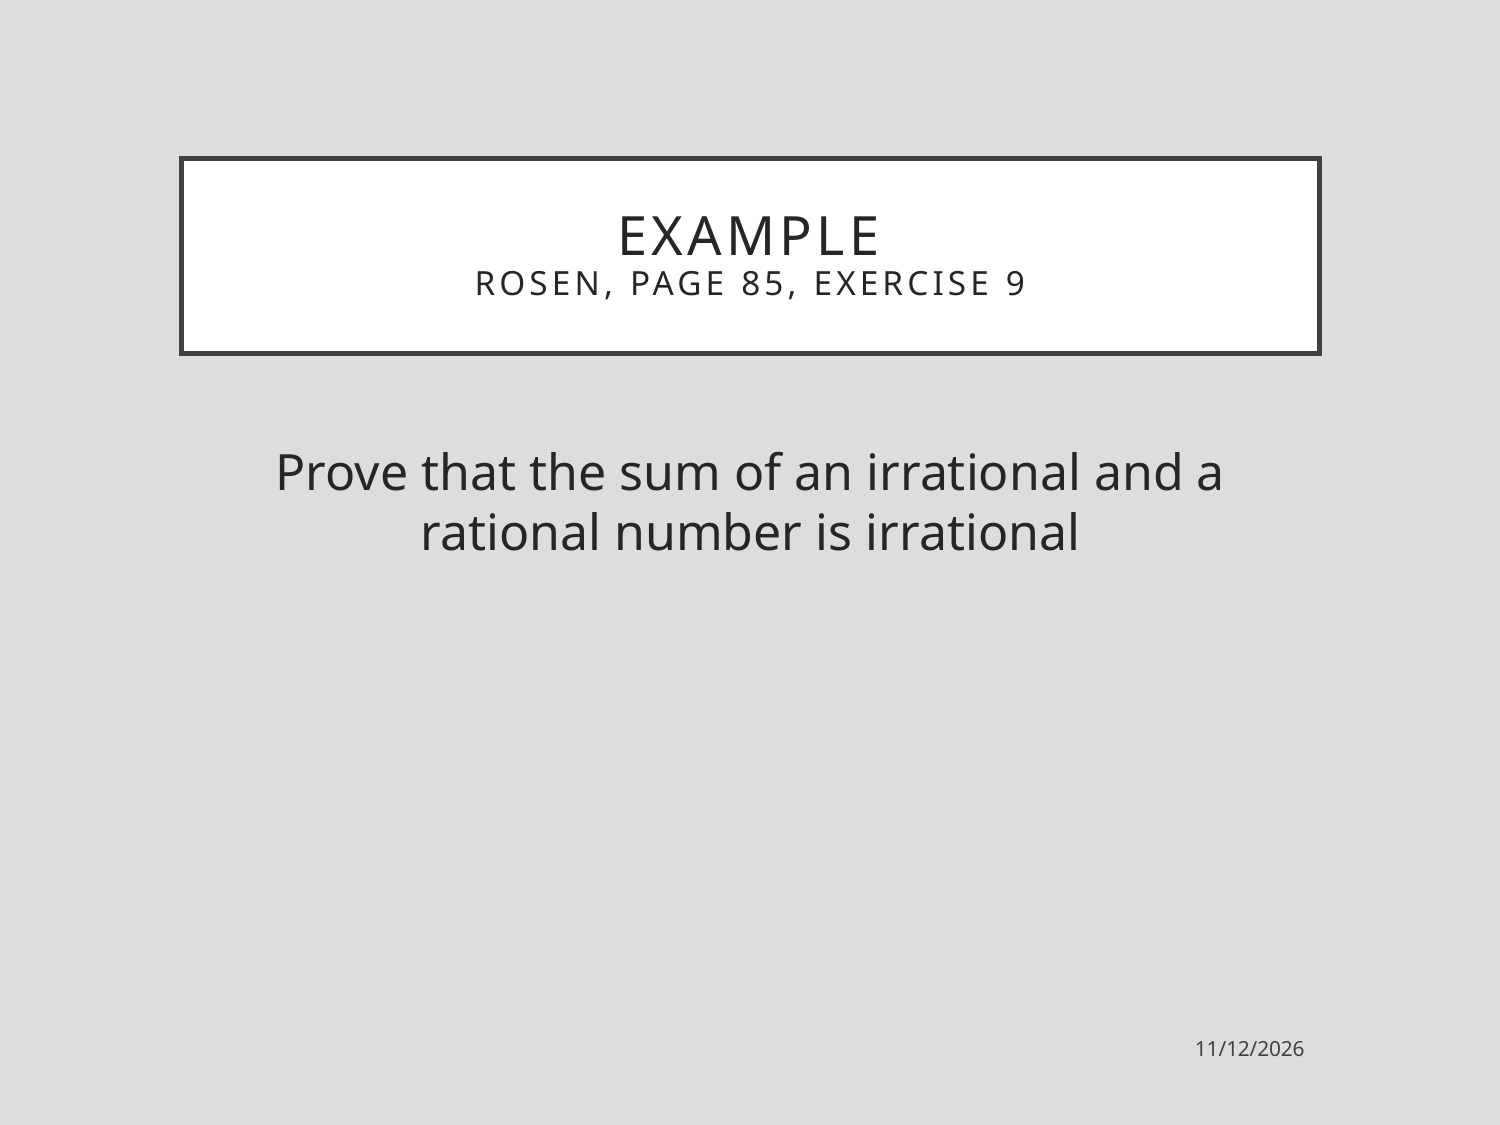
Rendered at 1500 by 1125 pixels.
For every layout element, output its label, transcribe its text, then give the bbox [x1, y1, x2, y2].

list Prove that the sum of an irrational and a rational number is irrational [181, 432, 1320, 942]
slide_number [980, 1023, 1320, 1077]
title Example Rosen, page 85, exercise 9 [179, 156, 1322, 356]
